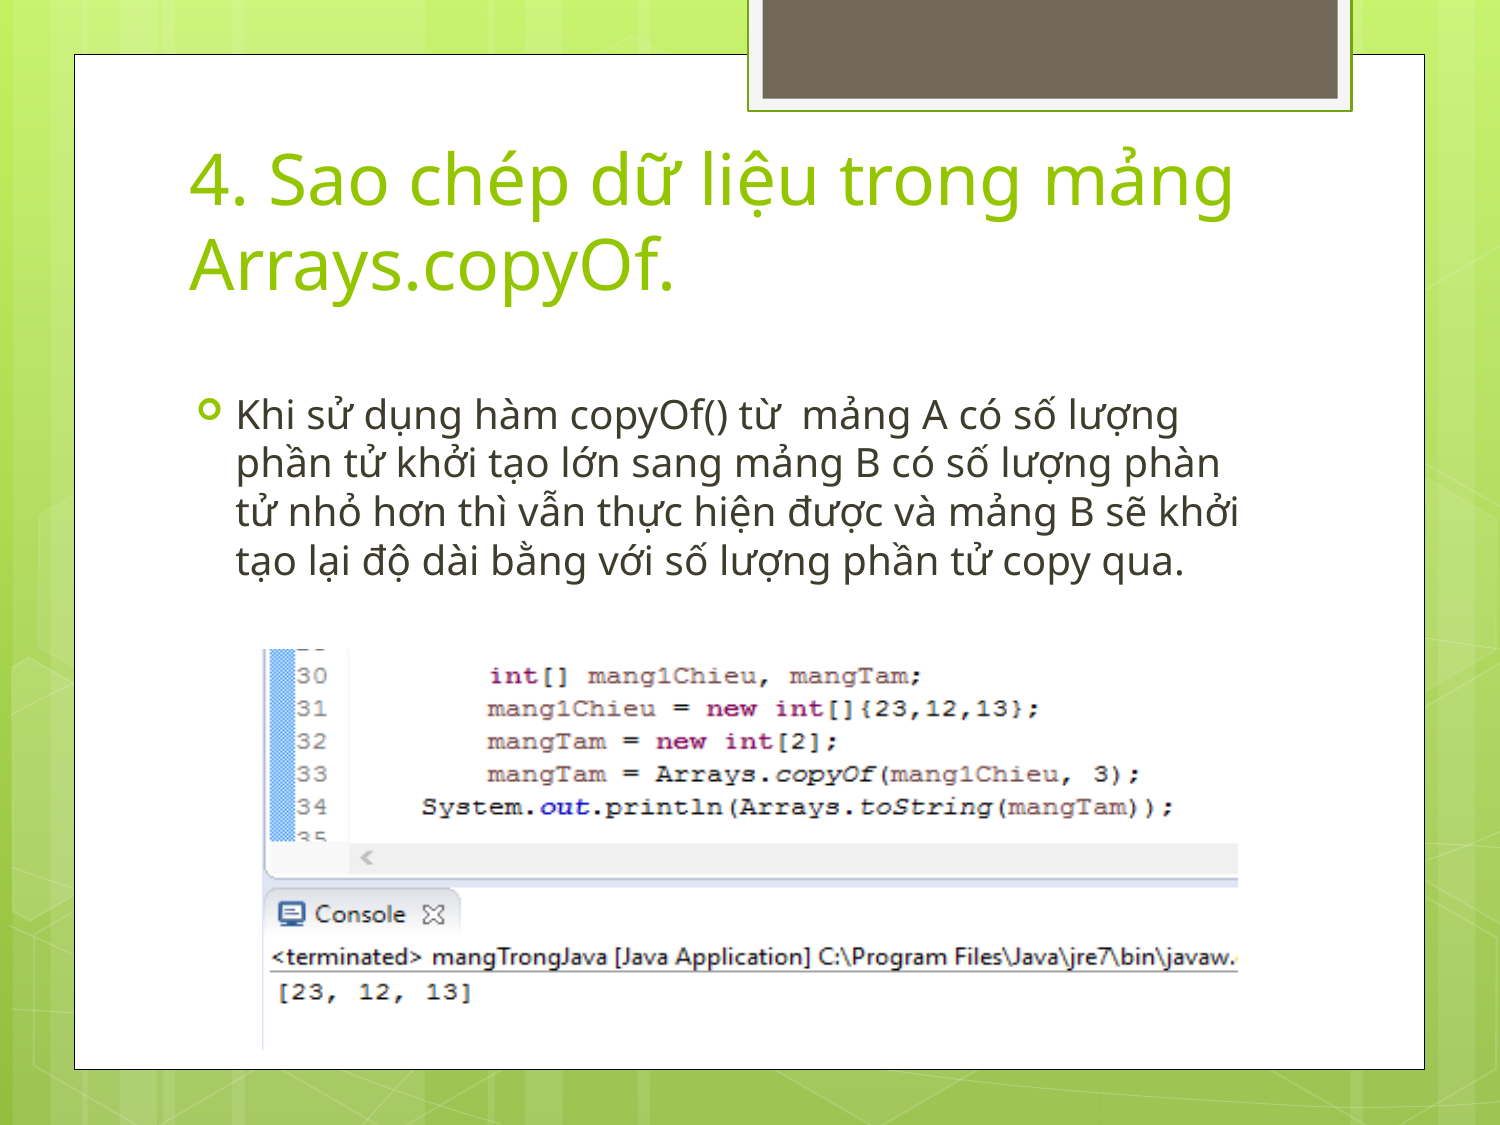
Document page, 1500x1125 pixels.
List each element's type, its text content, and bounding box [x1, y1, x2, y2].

picture [262, 649, 1238, 1051]
title 4. Sao chép dữ liệu trong mảng Arrays.copyOf. [174, 125, 1328, 313]
list Khi sử dụng hàm copyOf() từ mảng A có số lượng phần tử khởi tạo lớn sang mảng B có số lượng phàn tử nhỏ hơn thì vẫn thực hiện được và mảng B sẽ khởi tạo lại độ dài bằng với số lượng phần tử copy qua. [171, 381, 1283, 625]
